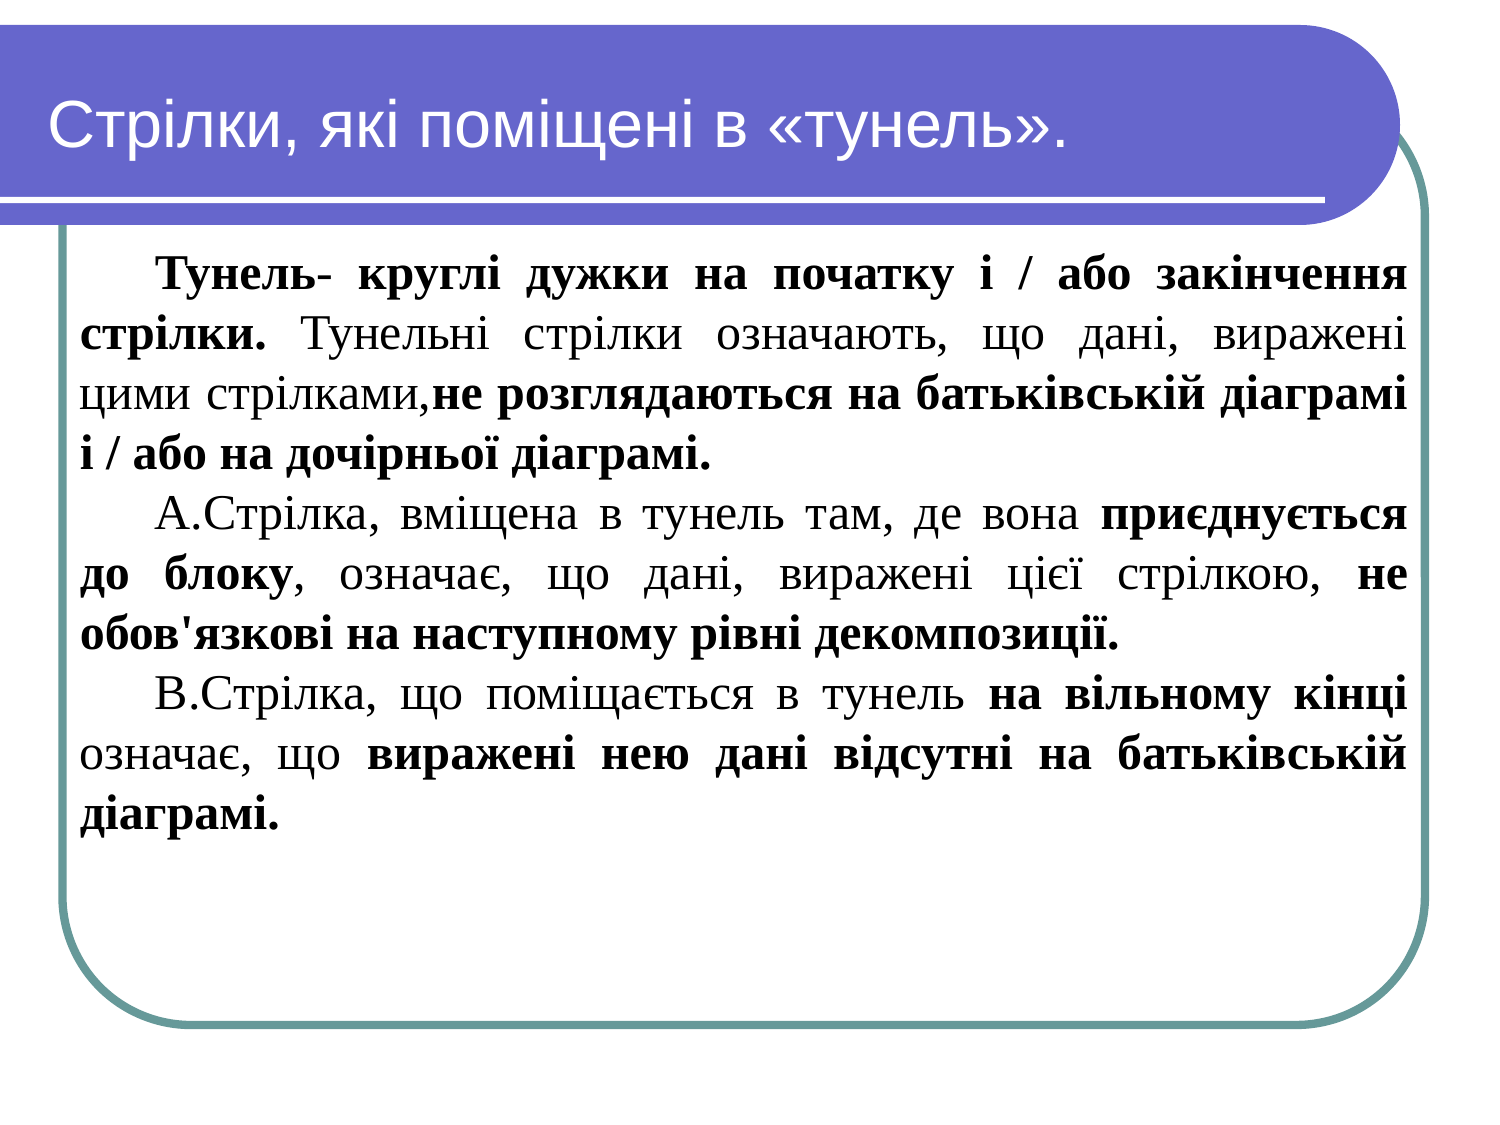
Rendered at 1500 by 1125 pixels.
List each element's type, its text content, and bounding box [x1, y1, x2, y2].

title Стрілки, які поміщені в «тунель». [31, 37, 1348, 188]
list Тунель- круглі дужки на початку і / або закінчення стрілки. Тунельні стрілки означають, що дані, виражені цими стрілками,не розглядаються на батьківській діаграмі і / або на дочірньої діаграмі. Стрілка, вміщена в тунель там, де вона приєднується до блоку, означає, що дані, виражені цієї стрілкою, не обов'язкові на наступному рівні декомпозиції. Стрілка, що поміщається в тунель на вільному кінці означає, що виражені нею дані відсутні на батьківській діаграмі. [64, 231, 1424, 1012]
